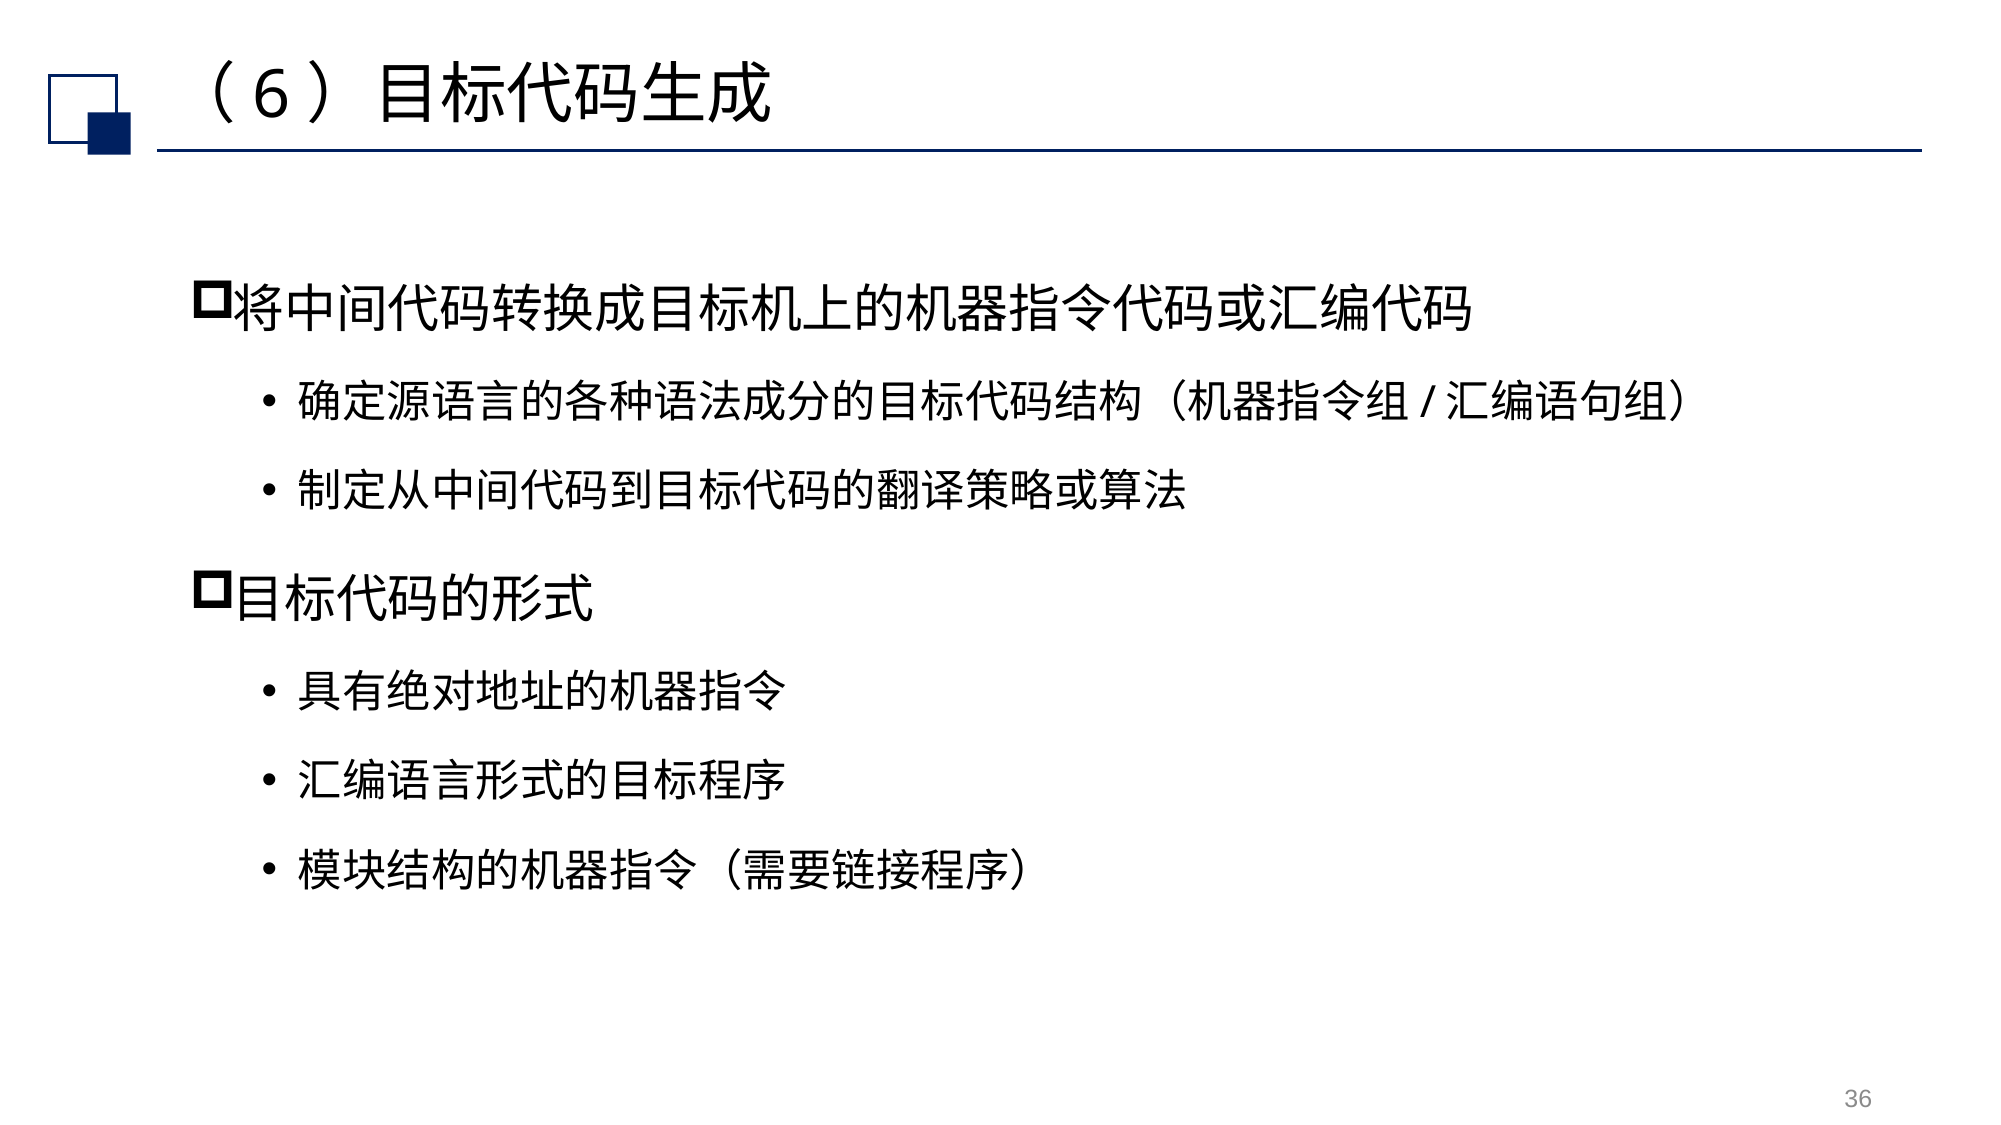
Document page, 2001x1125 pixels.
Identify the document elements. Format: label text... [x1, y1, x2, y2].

list 将中间代码转换成目标机上的机器指令代码或汇编代码 确定源语言的各种语法成分的目标代码结构（机器指令组/汇编语句组） 制定从中间代码到目标代码的翻译策略或算法 目标代码的形式 具有绝对地址的机器指令 汇编语言形式的目标程序 模块结构的机器指令（需要链接程序） [174, 236, 1780, 914]
text_box 36 [1437, 1067, 1888, 1125]
title （6）目标代码生成 [154, 50, 1880, 143]
